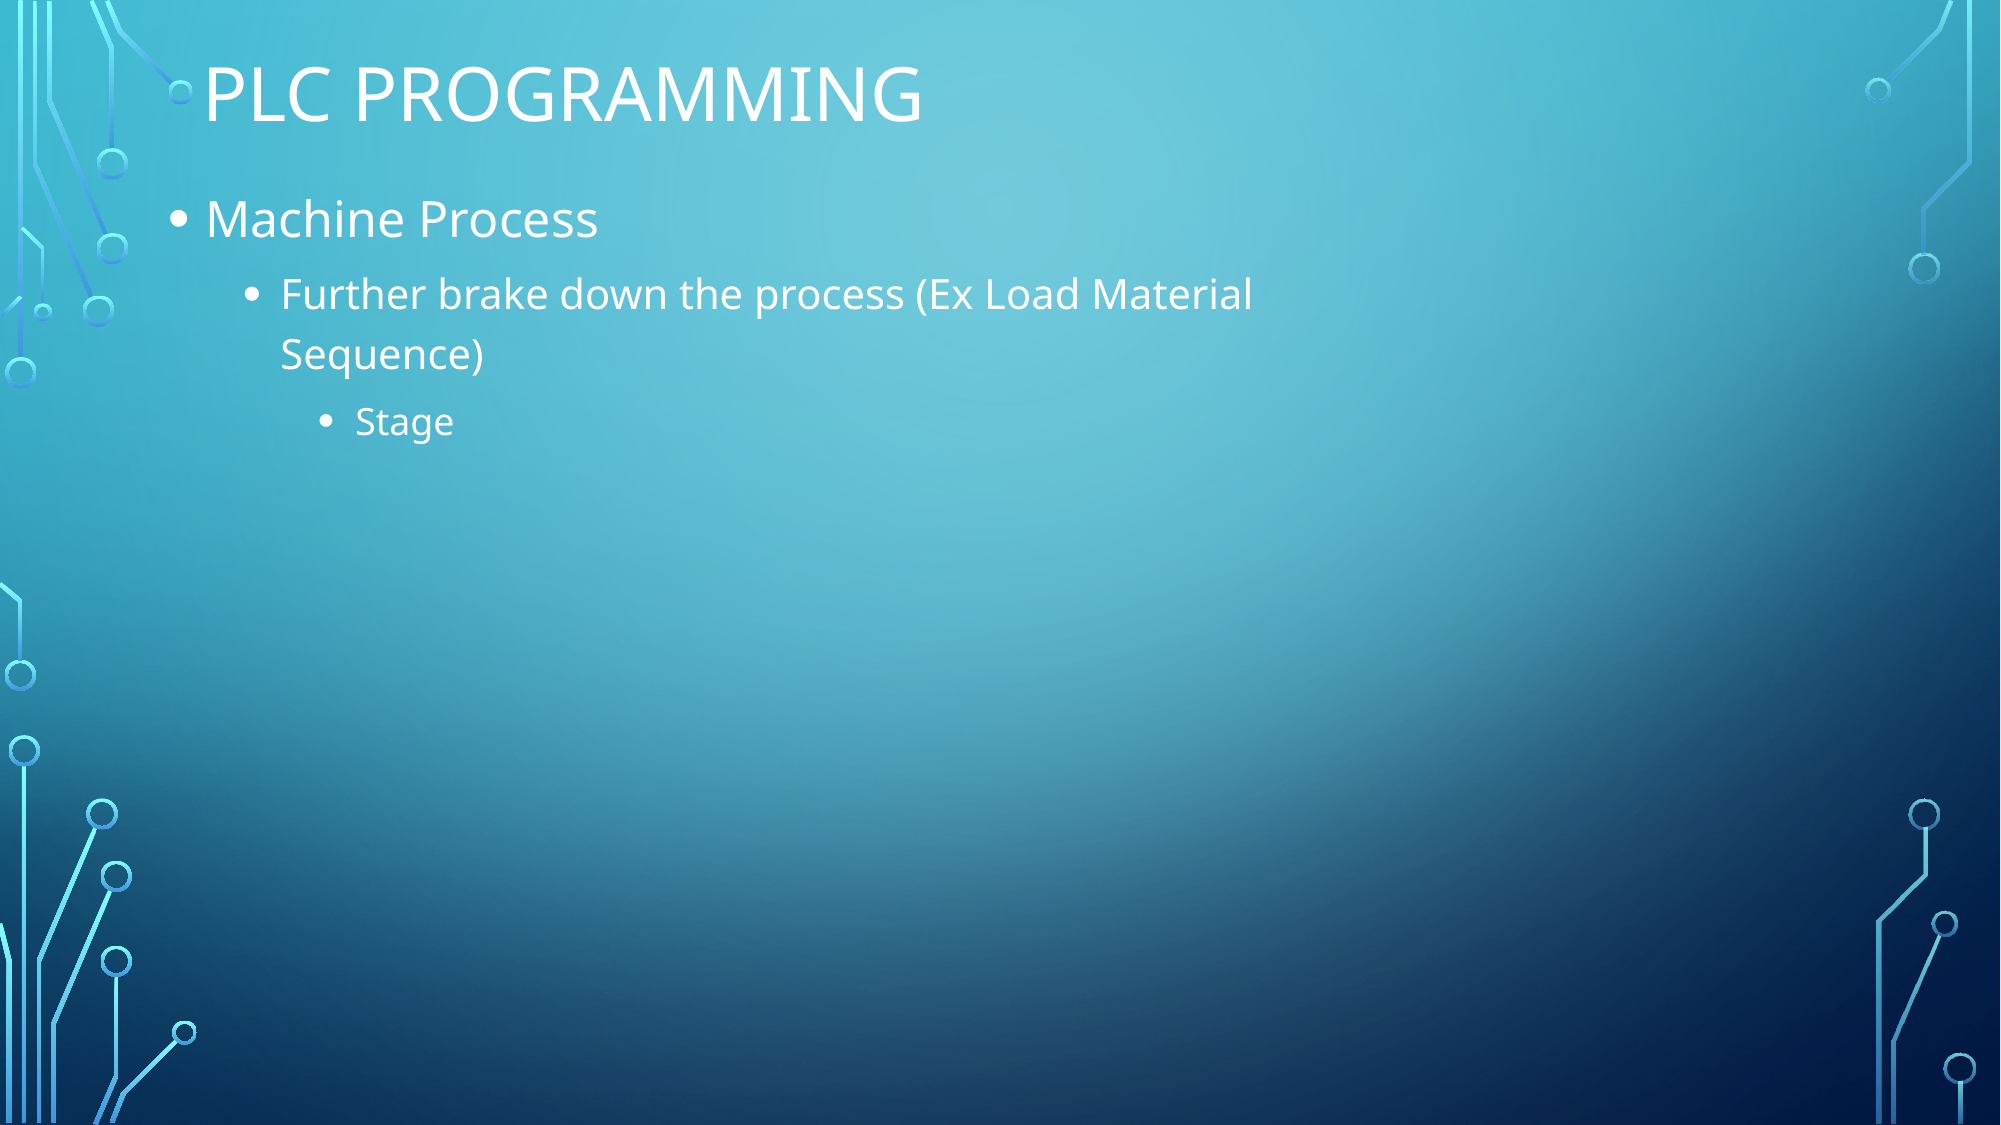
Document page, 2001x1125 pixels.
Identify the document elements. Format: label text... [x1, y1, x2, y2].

list Machine Process Further brake down the process (Ex Load Material Sequence) Stage [152, 168, 1378, 1099]
title PLC Programming [187, 26, 1813, 169]
